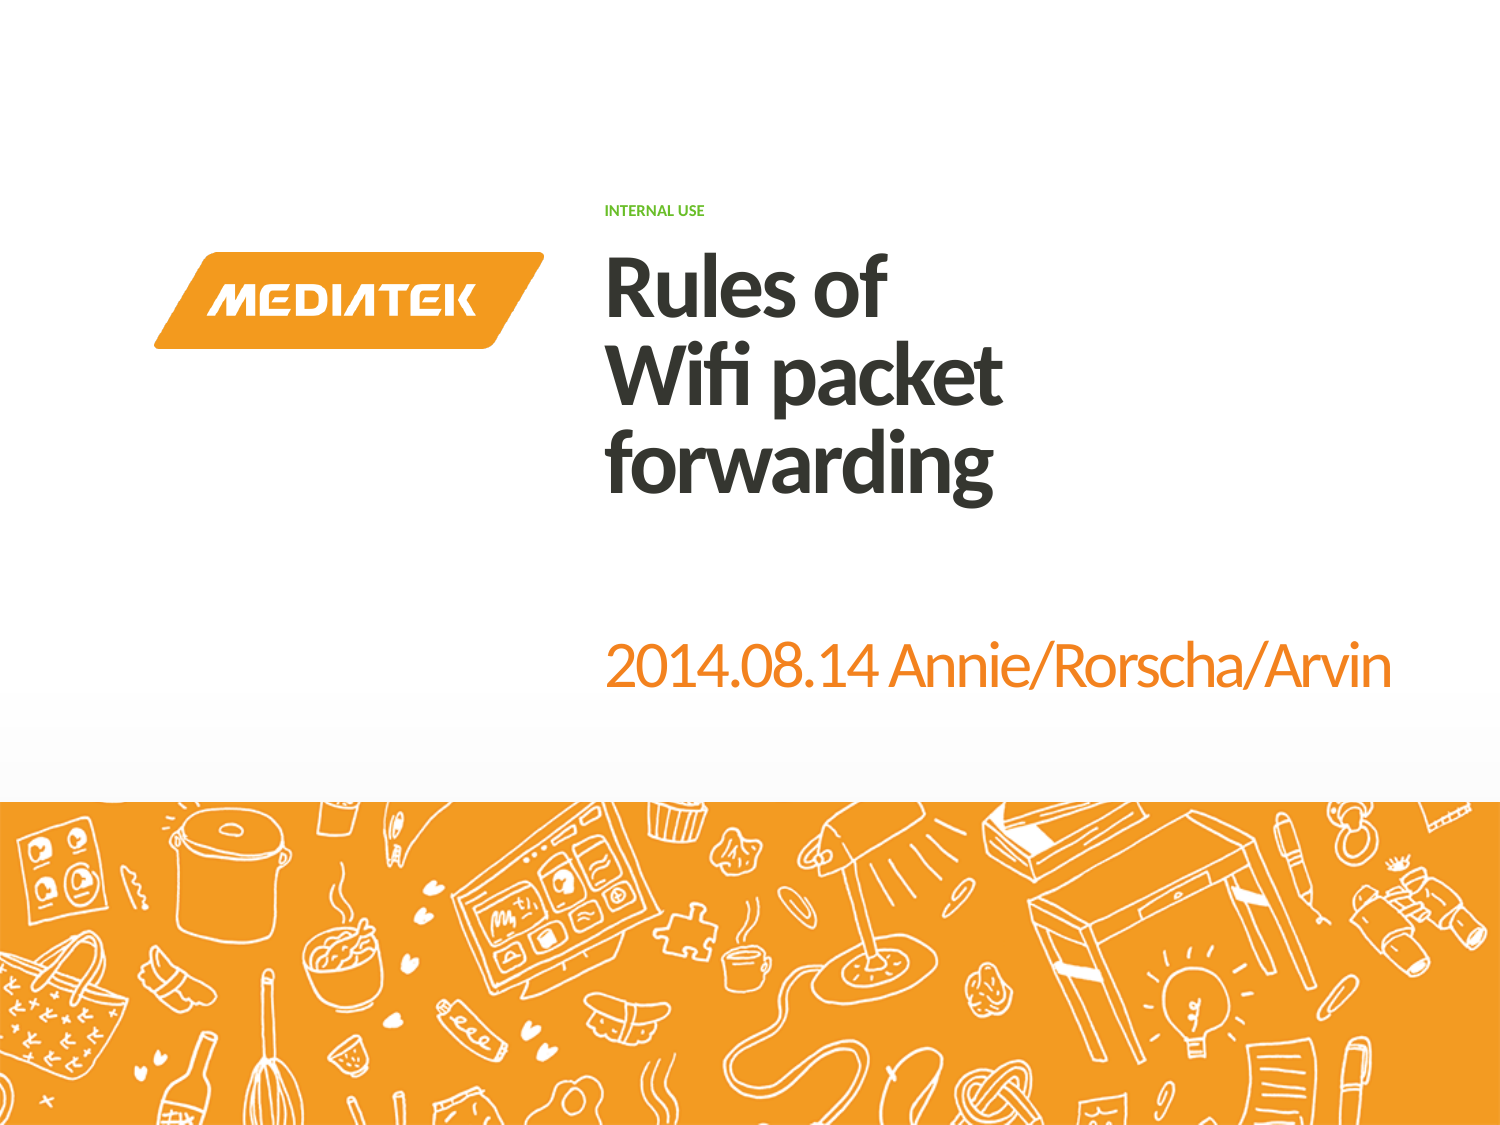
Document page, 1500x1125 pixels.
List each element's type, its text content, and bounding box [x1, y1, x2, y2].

title Rules of Wifi packet forwarding [589, 239, 1425, 630]
subtitle 2014.08.14 Annie/Rorscha/Arvin [589, 630, 1425, 803]
picture [0, 802, 1500, 1125]
picture [154, 252, 544, 349]
